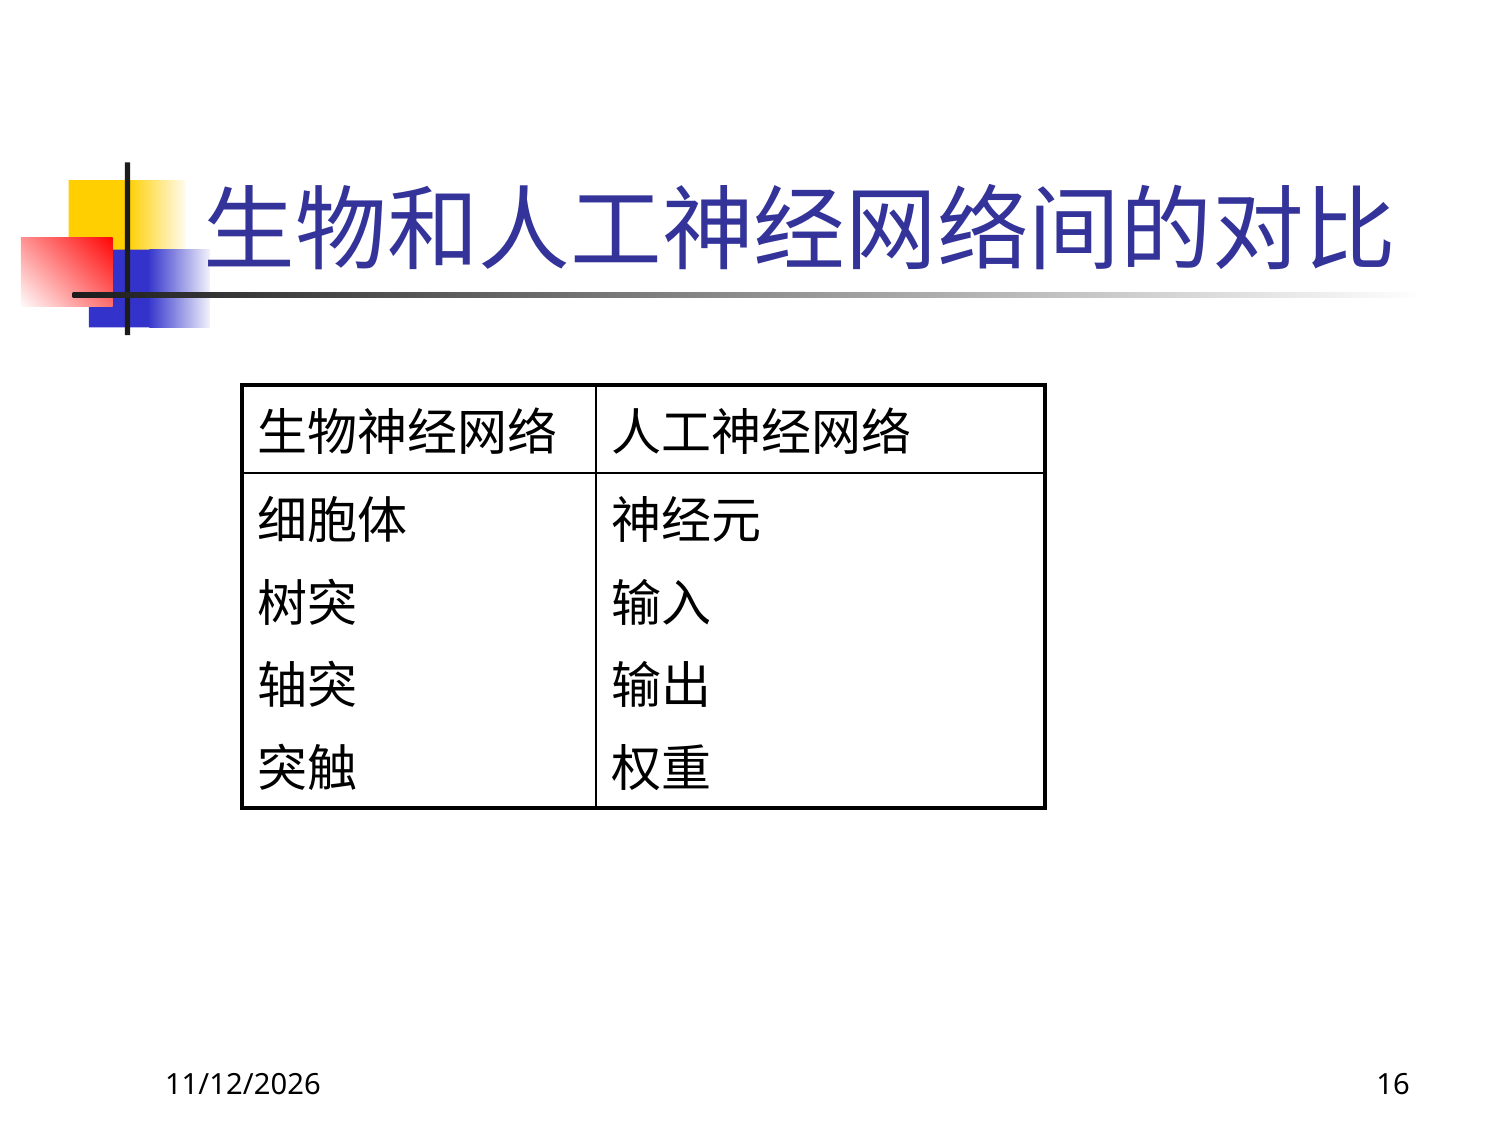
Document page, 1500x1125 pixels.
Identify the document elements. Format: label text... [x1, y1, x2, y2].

table_cell 细胞体 树突 轴突 突触 [244, 474, 595, 806]
table_cell 神经元 输入 输出 权重 [597, 474, 1043, 806]
table_header 生物神经网络 [244, 387, 595, 472]
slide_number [149, 1037, 463, 1113]
slide_number 16 [1112, 1037, 1426, 1113]
title 生物和人工神经网络间的对比 [188, 101, 1468, 289]
table_header 人工神经网络 [597, 387, 1043, 472]
